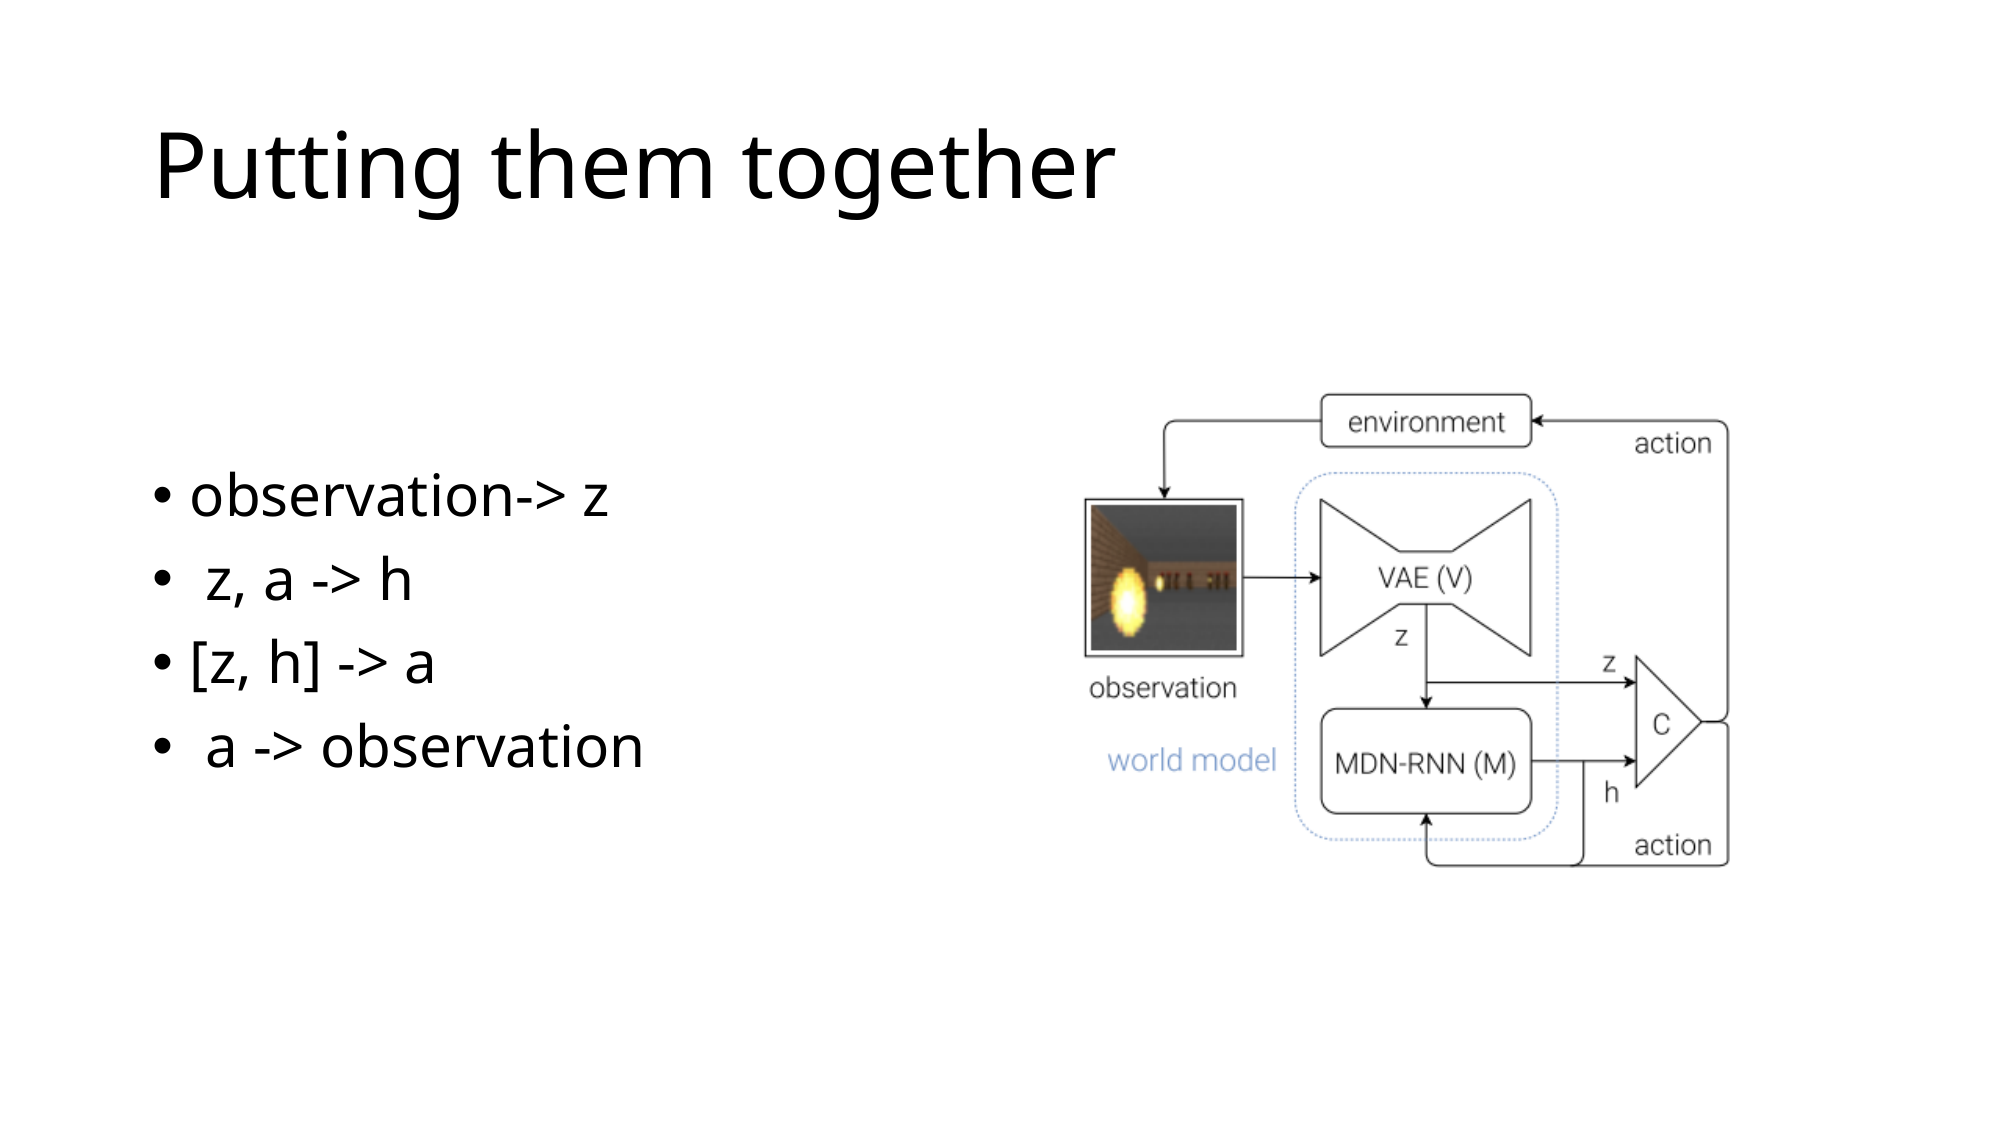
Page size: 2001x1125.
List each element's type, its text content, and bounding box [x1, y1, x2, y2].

title Putting them together [137, 59, 1863, 278]
list observation-> z z, a -> h [z, h] -> a a -> observation [137, 458, 1863, 1125]
picture [1071, 388, 1744, 882]
